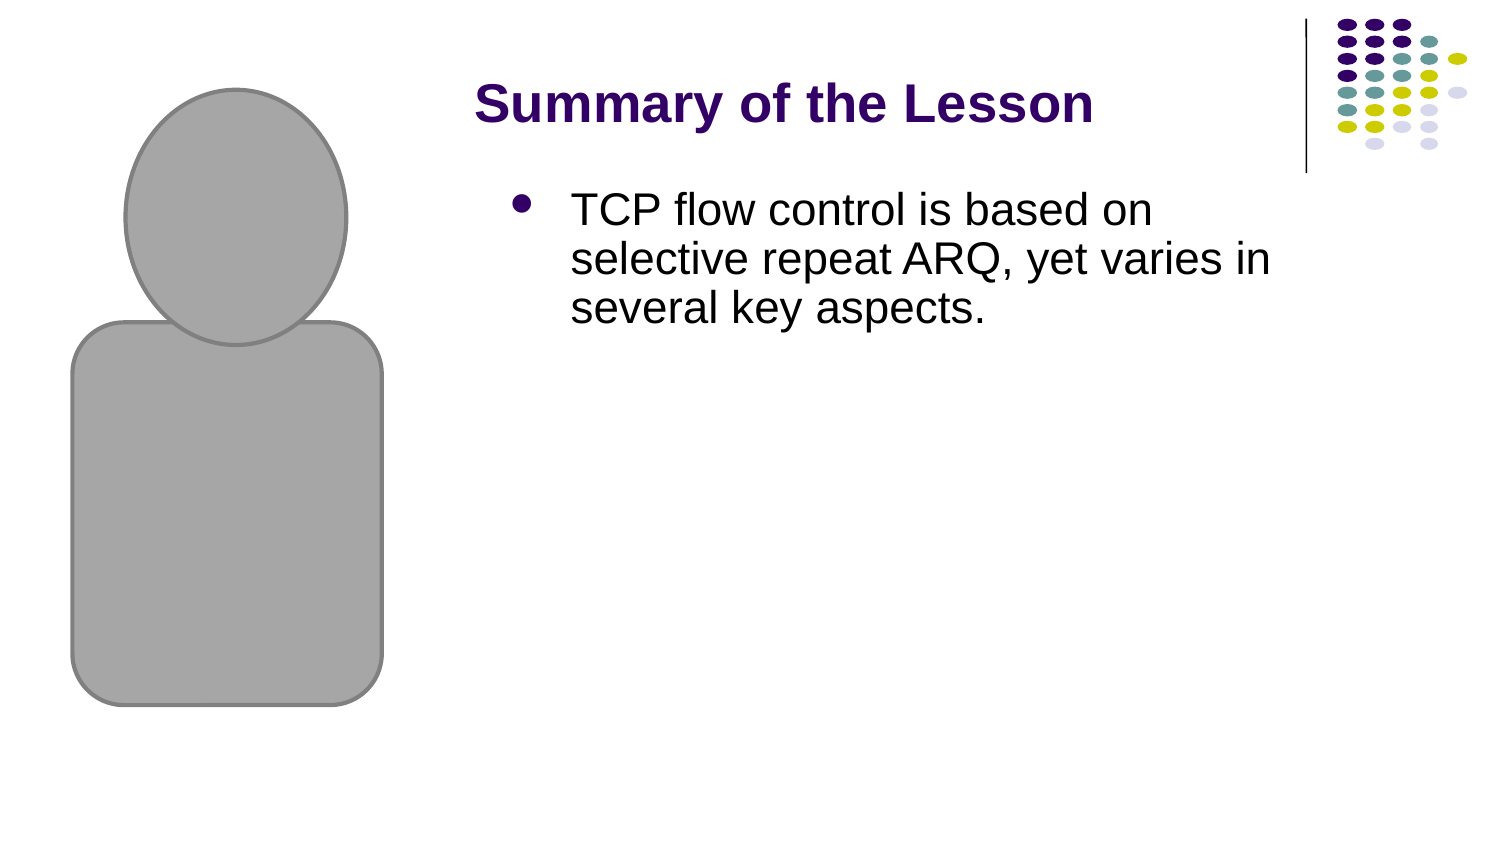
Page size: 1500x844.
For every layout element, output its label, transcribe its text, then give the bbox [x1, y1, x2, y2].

title Summary of the Lesson [459, 15, 1313, 141]
list TCP flow control is based on selective repeat ARQ, yet varies in several key aspects. [494, 178, 1294, 755]
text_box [72, 89, 382, 706]
